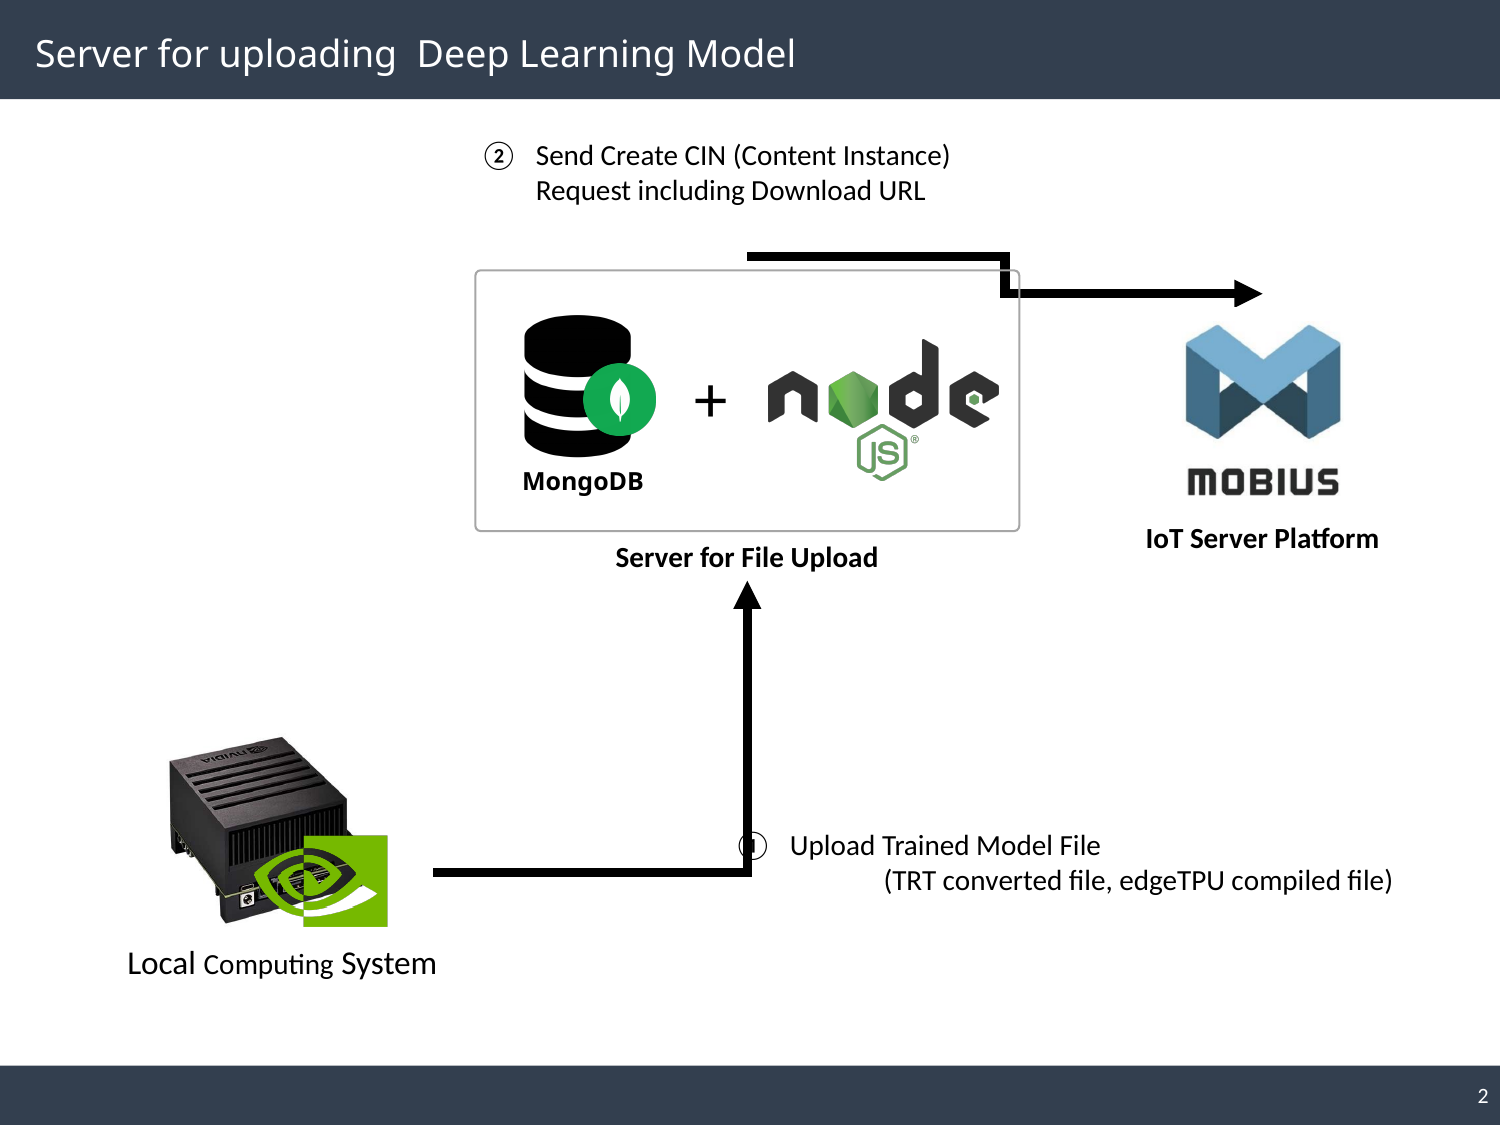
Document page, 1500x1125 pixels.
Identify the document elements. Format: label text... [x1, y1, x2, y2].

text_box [62, 108, 1500, 1013]
title Server for uploading Deep Learning Model [20, 17, 1100, 84]
